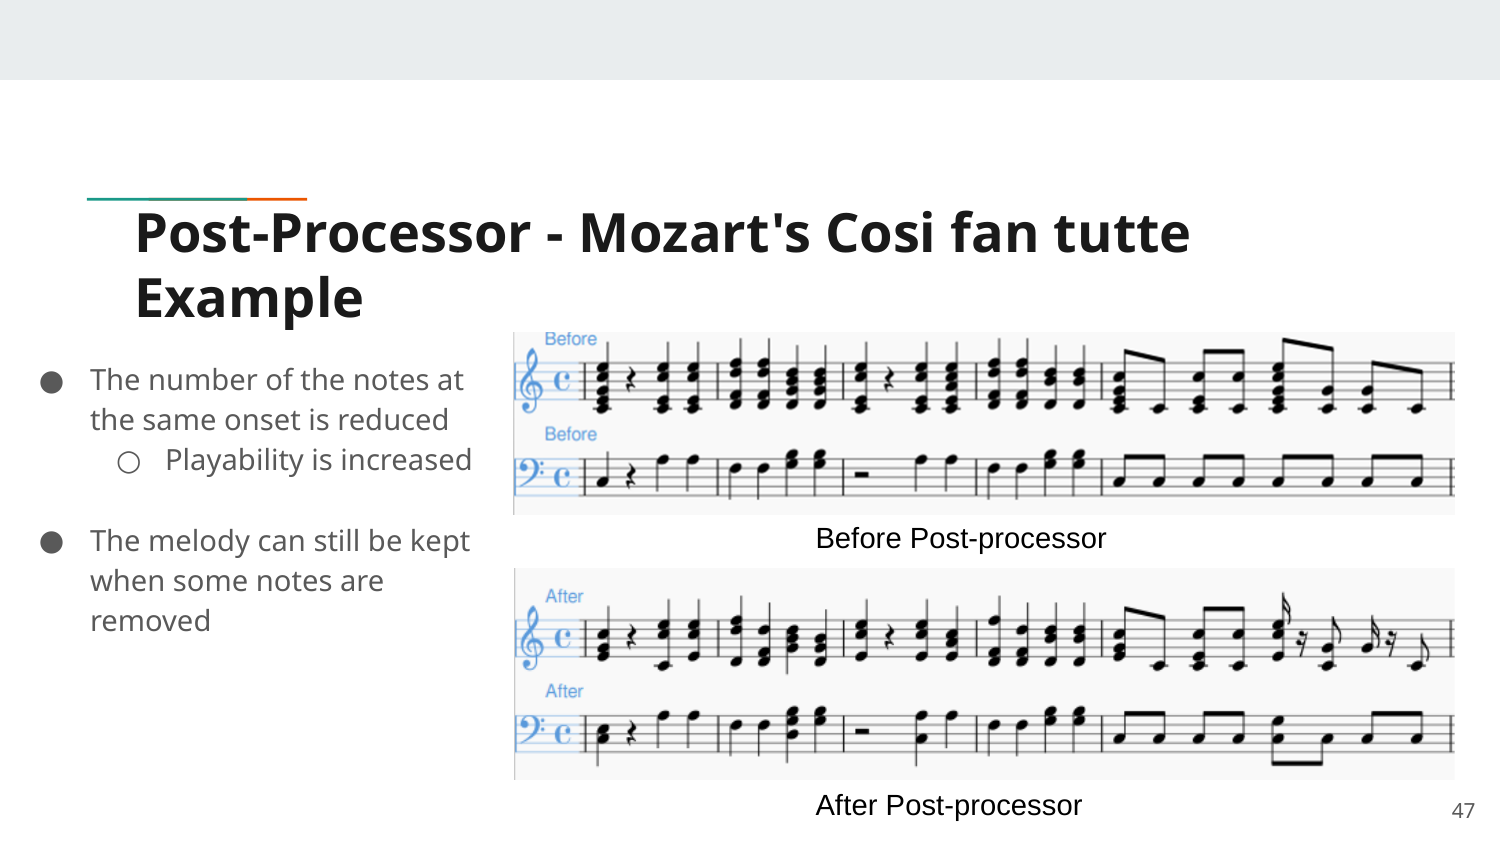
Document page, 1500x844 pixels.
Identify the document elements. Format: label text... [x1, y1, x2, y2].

picture [513, 567, 1455, 780]
picture [513, 332, 1455, 516]
text_box After Post-processor [800, 787, 1215, 829]
title Post-Processor - Mozart's Cosi fan tutte Example [119, 183, 1381, 272]
slide_number 47 [1400, 779, 1491, 844]
text_box Before Post-processor [800, 524, 1215, 562]
list The number of the notes at the same onset is reduced Playability is increased The melody can still be kept when some notes are removed [0, 341, 514, 712]
